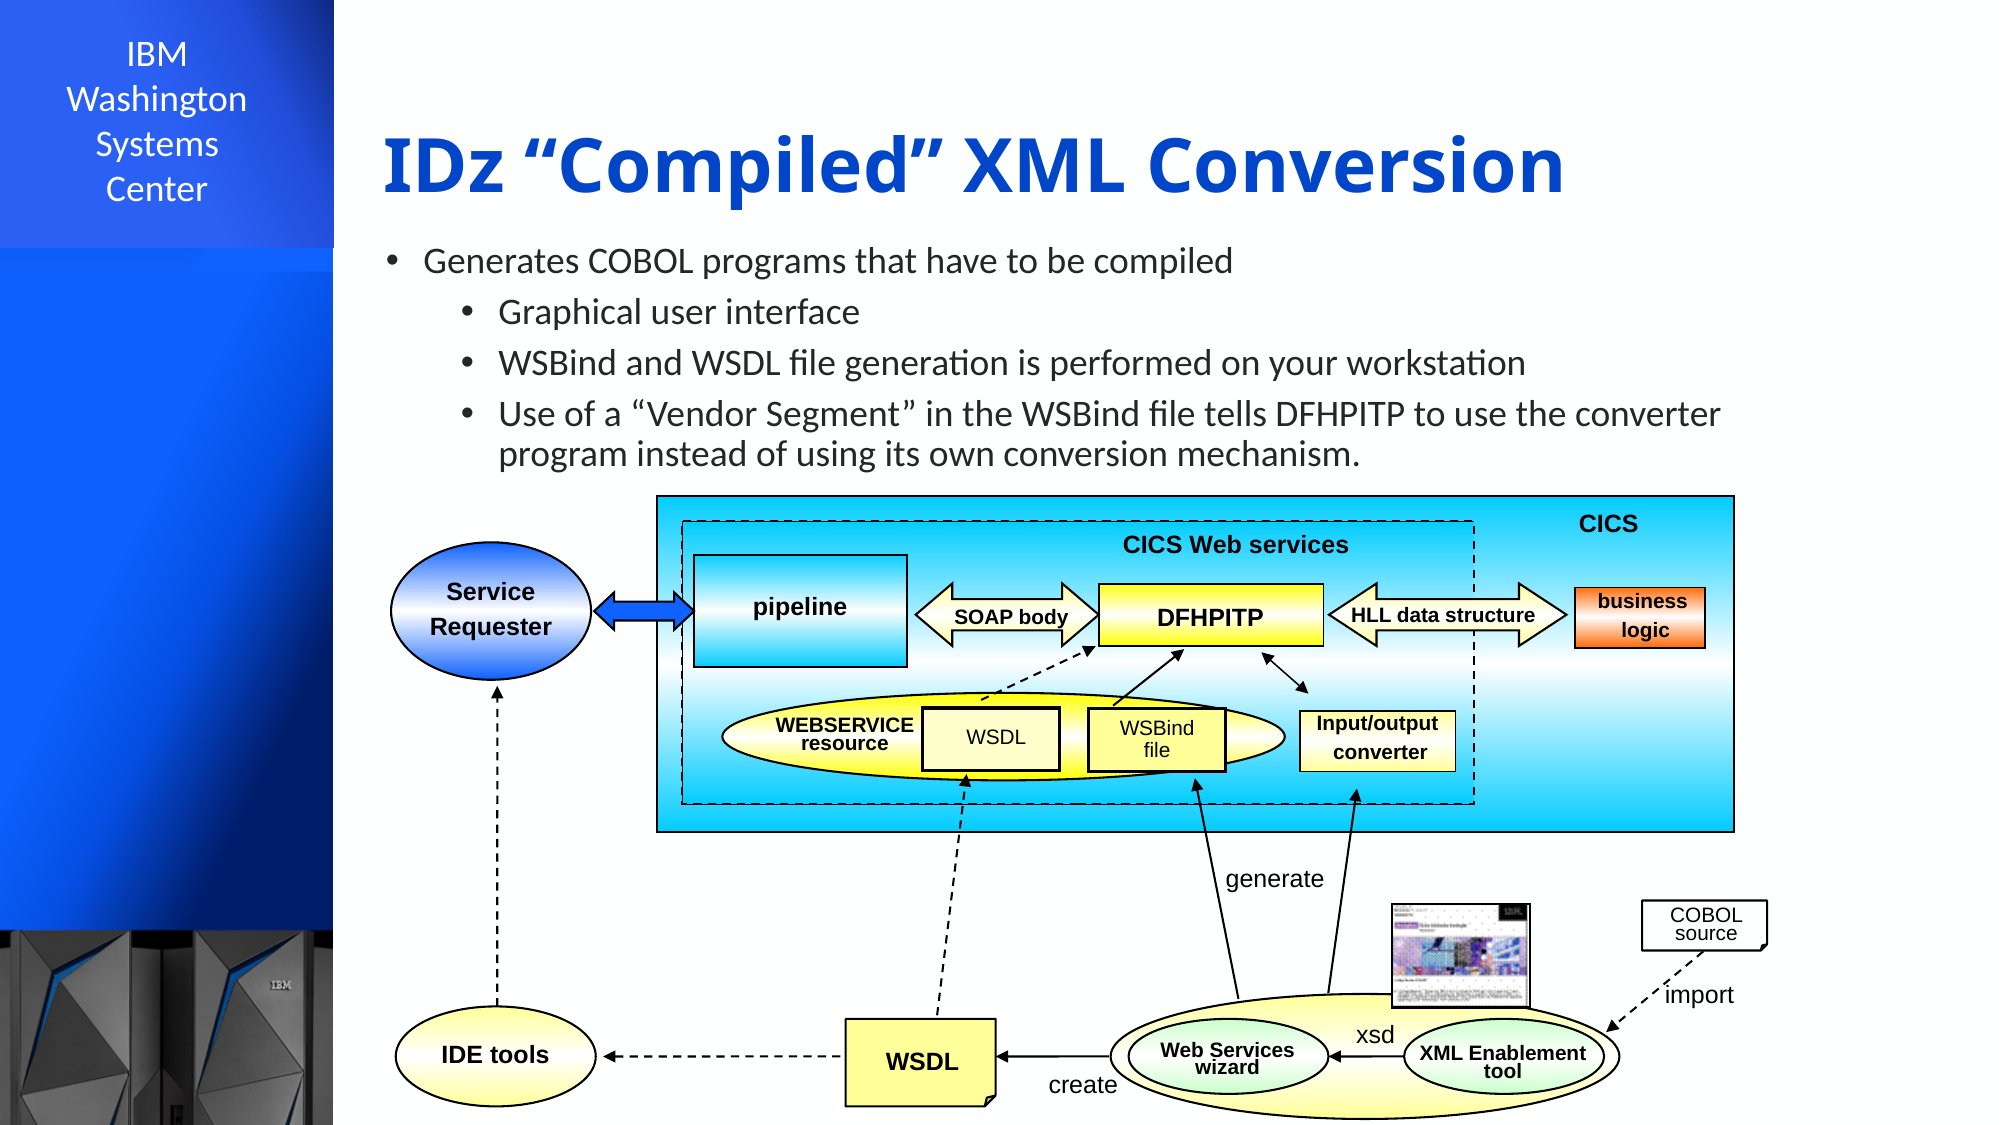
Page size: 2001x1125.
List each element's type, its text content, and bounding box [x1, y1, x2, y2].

text_box [1343, 583, 1552, 605]
text_box [1519, 633, 1539, 646]
text_box [915, 583, 1090, 646]
text_box [1226, 709, 1285, 764]
text_box [995, 1050, 1109, 1063]
text_box [1113, 649, 1185, 706]
text_box [1261, 652, 1309, 694]
text_box CICS Web services [1073, 533, 1399, 564]
text_box [958, 774, 972, 795]
text_box [414, 542, 568, 567]
text_box [1191, 778, 1239, 999]
text_box WSBind file [1104, 717, 1210, 768]
text_box [1134, 1057, 1585, 1119]
text_box WSDL [951, 727, 1042, 755]
title IDz “Compiled” XML Conversion [368, 59, 1944, 278]
text_box [656, 496, 1735, 833]
text_box [1088, 708, 1226, 772]
text_box [681, 521, 1474, 805]
text_box CICS [1552, 513, 1665, 544]
text_box [395, 1006, 596, 1107]
text_box Web Services wizard [1145, 1043, 1310, 1084]
text_box [1328, 788, 1362, 994]
text_box [845, 1018, 996, 1107]
text_box [491, 685, 504, 706]
text_box [1098, 583, 1324, 647]
text_box [391, 570, 592, 680]
text_box [603, 1050, 618, 1063]
text_box import [1650, 971, 1750, 1016]
text_box [1128, 1018, 1329, 1079]
text_box [1606, 1019, 1620, 1033]
text_box pipeline [694, 596, 907, 626]
text_box [1329, 610, 1336, 620]
text_box [722, 692, 1217, 781]
text_box [694, 626, 907, 668]
text_box [1574, 587, 1580, 648]
text_box IDE tools [415, 1031, 576, 1077]
text_box SOAP body [939, 607, 1103, 635]
text_box WSDL [871, 1038, 975, 1083]
text_box [1081, 645, 1096, 658]
text_box [1450, 1088, 1558, 1094]
text_box Service Requester [410, 567, 572, 648]
text_box DFHPITP [1104, 606, 1317, 637]
text_box create [1033, 1061, 1134, 1107]
text_box WEBSERVICE resource [760, 719, 929, 760]
text_box [1642, 900, 1768, 951]
text_box generate [1210, 868, 1218, 899]
text_box [922, 707, 1060, 771]
picture [0, 0, 335, 1125]
text_box Input/output converter [1299, 701, 1456, 771]
slide_number 70 [1493, 1053, 1944, 1114]
text_box [594, 592, 695, 630]
text_box [1328, 1050, 1341, 1063]
text_box xsd [1341, 1011, 1410, 1057]
list Generates COBOL programs that have to be compiled Graphical user interface WSBind and WSDL file generation is performed on your workstation Use of a “Vendor Segment” in the WSBind file tells DFHPITP to use the converter program instead of using its own conversion mechanism. [370, 234, 1859, 509]
text_box [1356, 633, 1377, 646]
text_box [694, 554, 907, 596]
text_box business logic [1580, 580, 1705, 650]
picture [1392, 904, 1529, 1007]
text_box [1410, 1018, 1601, 1047]
text_box COBOL source [1655, 909, 1758, 950]
text_box generate [1213, 868, 1340, 899]
text_box [1160, 1084, 1297, 1094]
text_box HLL data structure [1336, 605, 1562, 633]
text_box [1110, 993, 1620, 1080]
text_box XML Enablement tool [1404, 1047, 1602, 1088]
